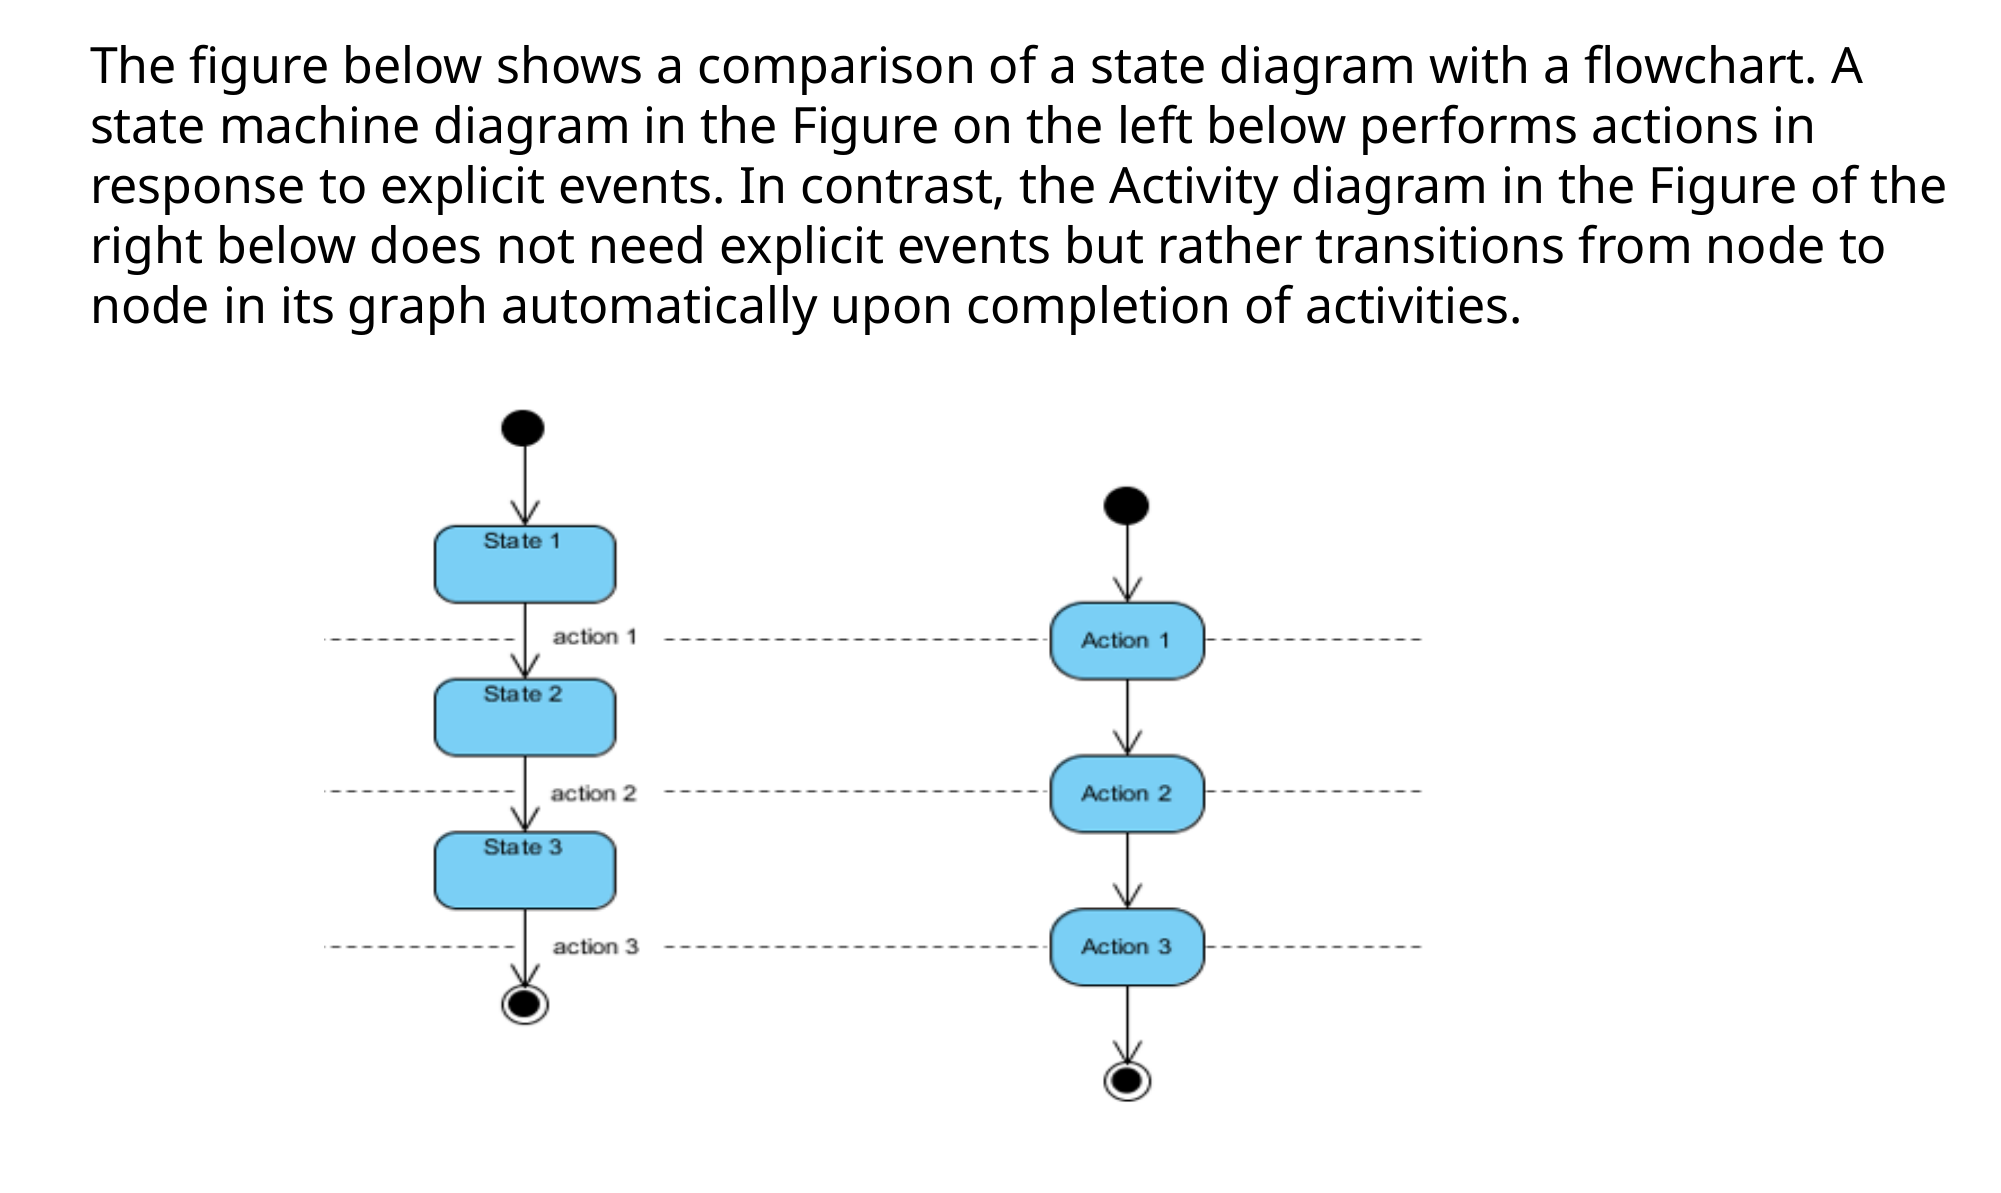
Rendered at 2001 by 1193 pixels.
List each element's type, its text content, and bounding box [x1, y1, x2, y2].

picture [324, 397, 1463, 1127]
text_box The figure below shows a comparison of a state diagram with a flowchart. A state machine diagram in the Figure on the left below performs actions in response to explicit events. In contrast, the Activity diagram in the Figure of the right below does not need explicit events but rather transitions from node to node in its graph automatically upon completion of activities. [75, 26, 1975, 412]
